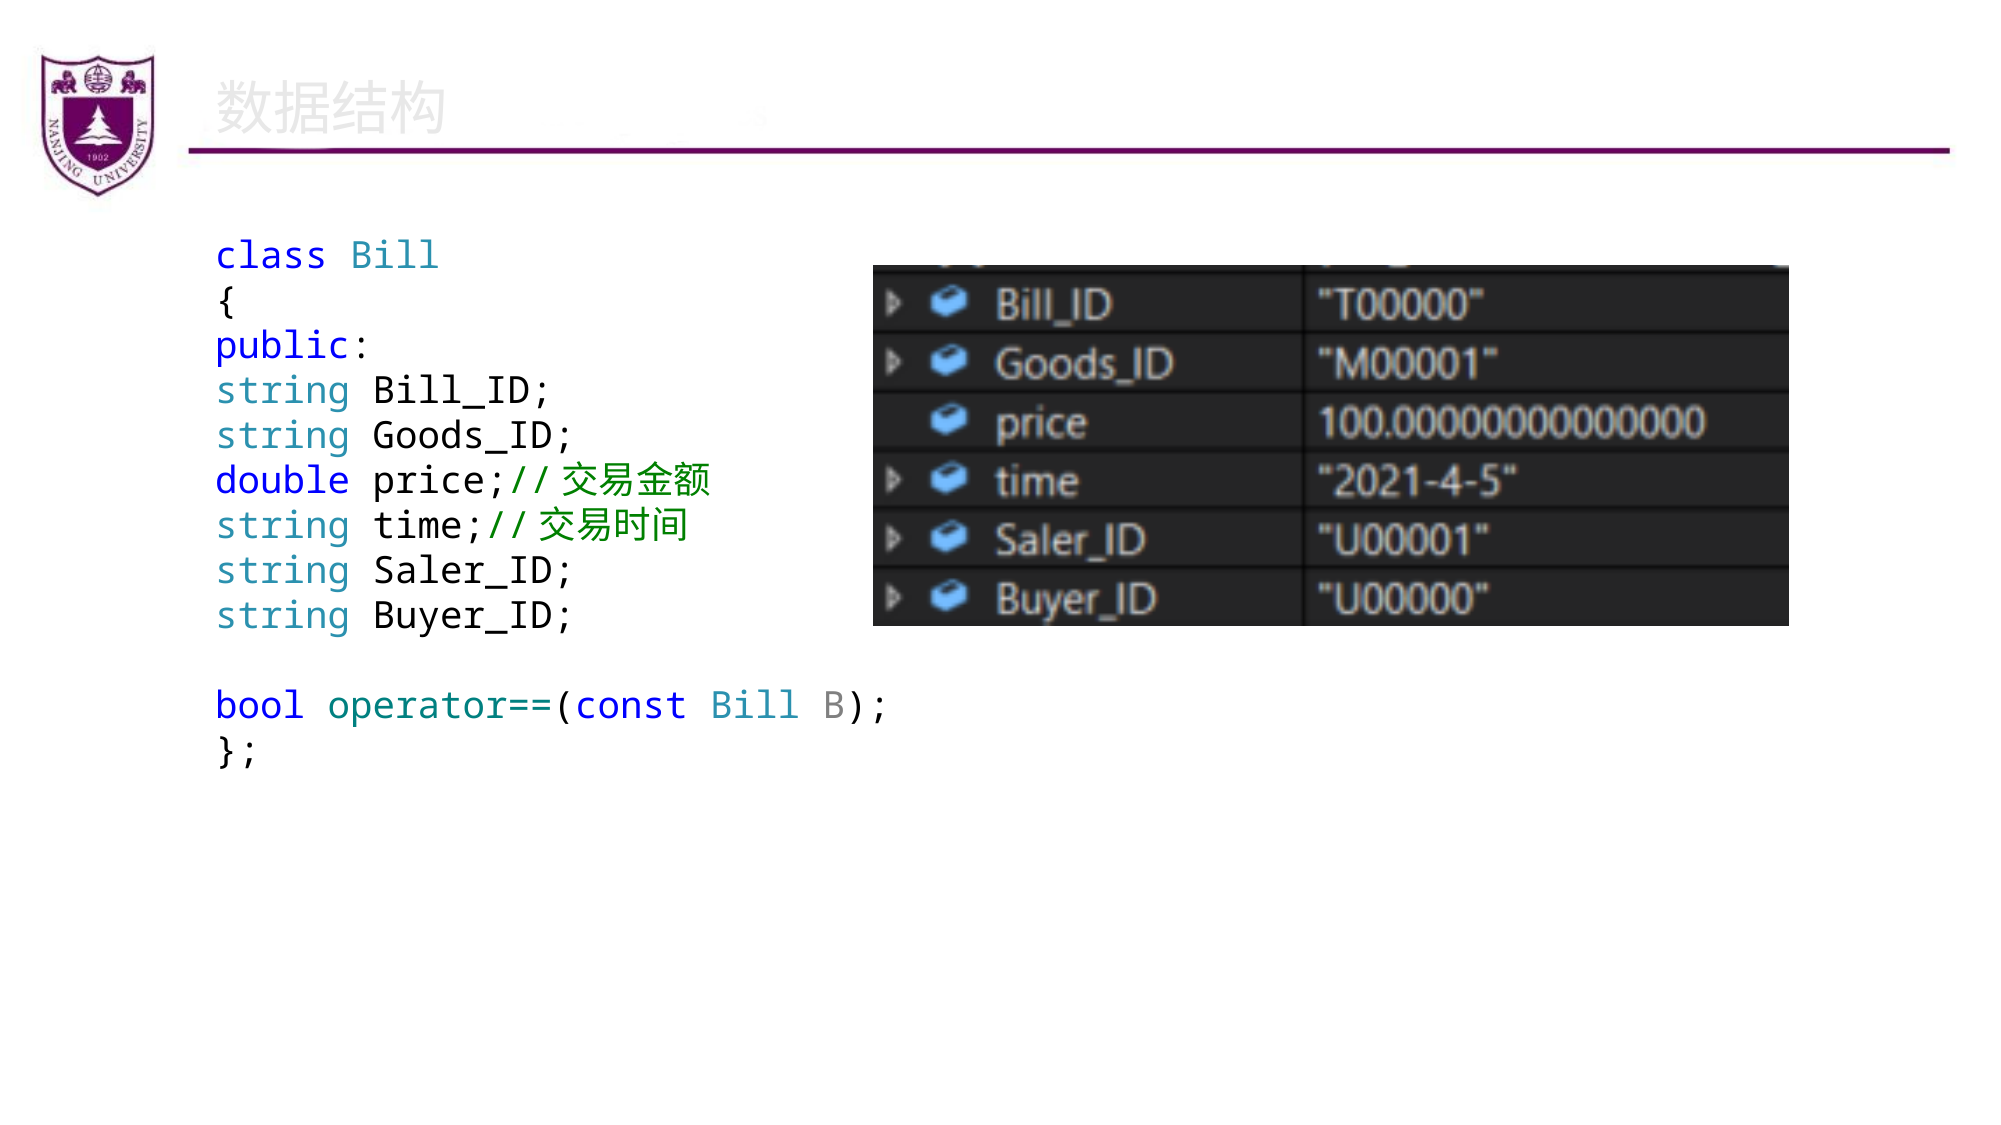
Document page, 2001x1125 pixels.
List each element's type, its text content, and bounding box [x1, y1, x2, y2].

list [0, 12, 2000, 224]
text_box class Bill { public: string Bill_ID; string Goods_ID; double price;//交易金额 string time;//交易时间 string Saler_ID; string Buyer_ID; bool operator==(const Bill B); }; [200, 224, 1205, 778]
picture [873, 265, 1789, 626]
